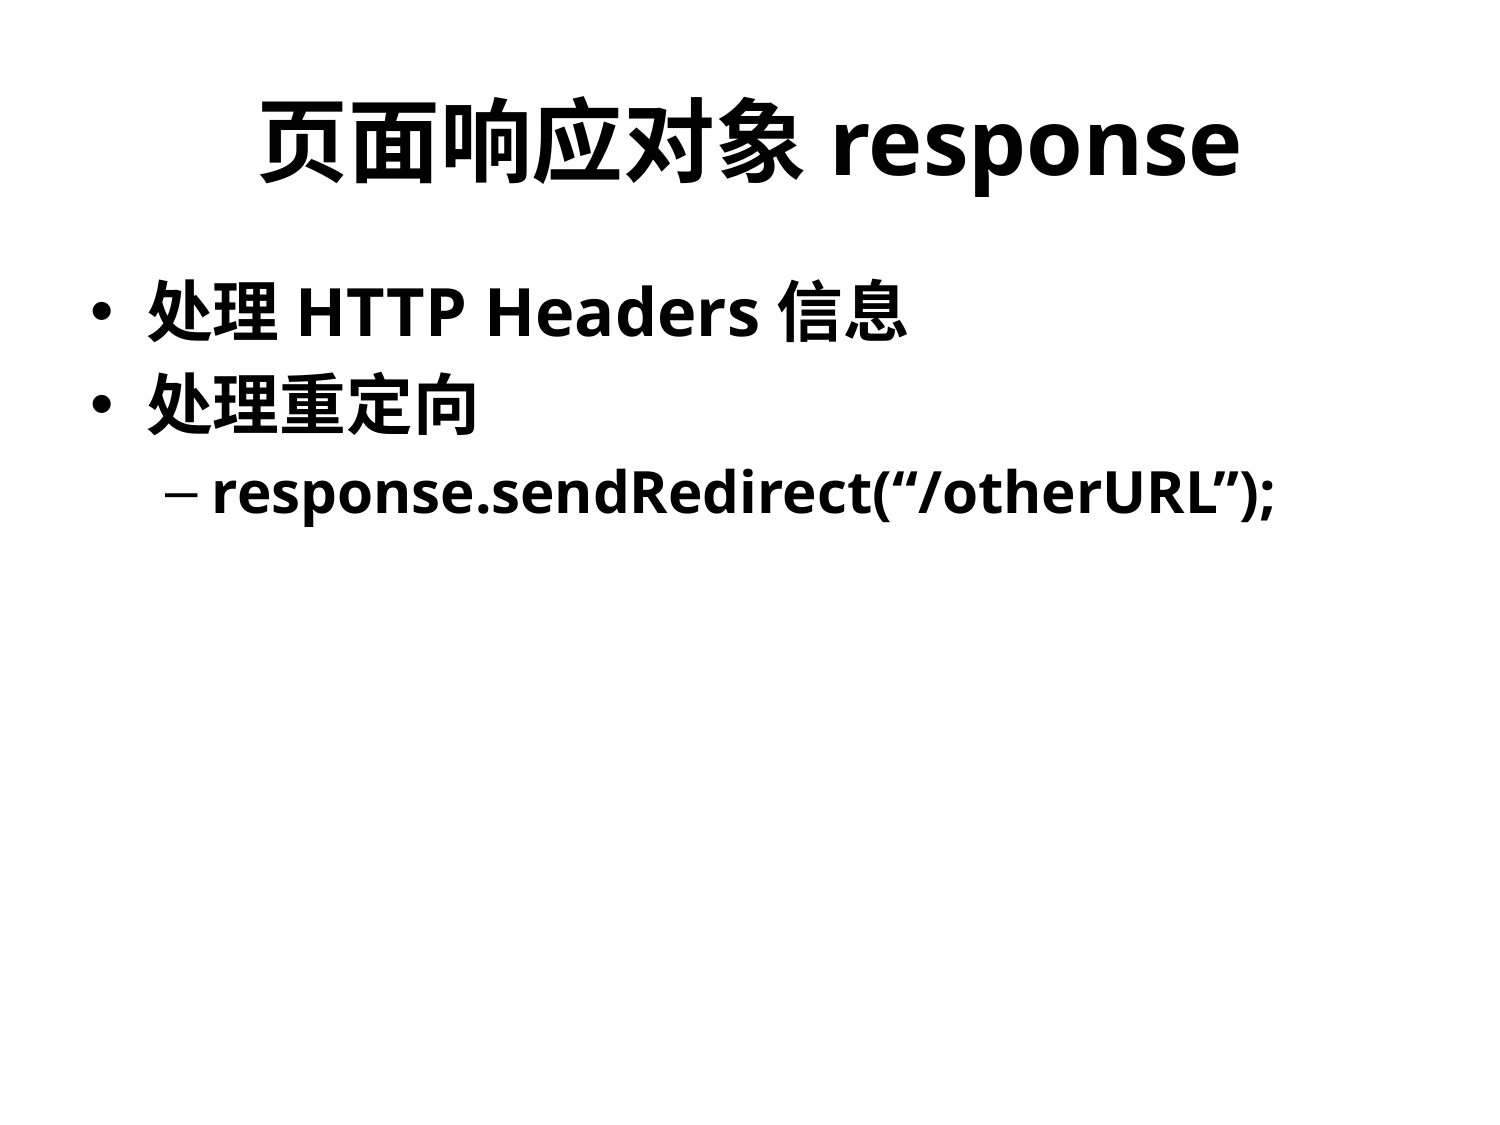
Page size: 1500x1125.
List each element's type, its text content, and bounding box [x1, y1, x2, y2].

title 页面响应对象response [75, 45, 1425, 233]
list 处理HTTP Headers信息 处理重定向 response.sendRedirect(“/otherURL”); [75, 262, 1425, 1005]
